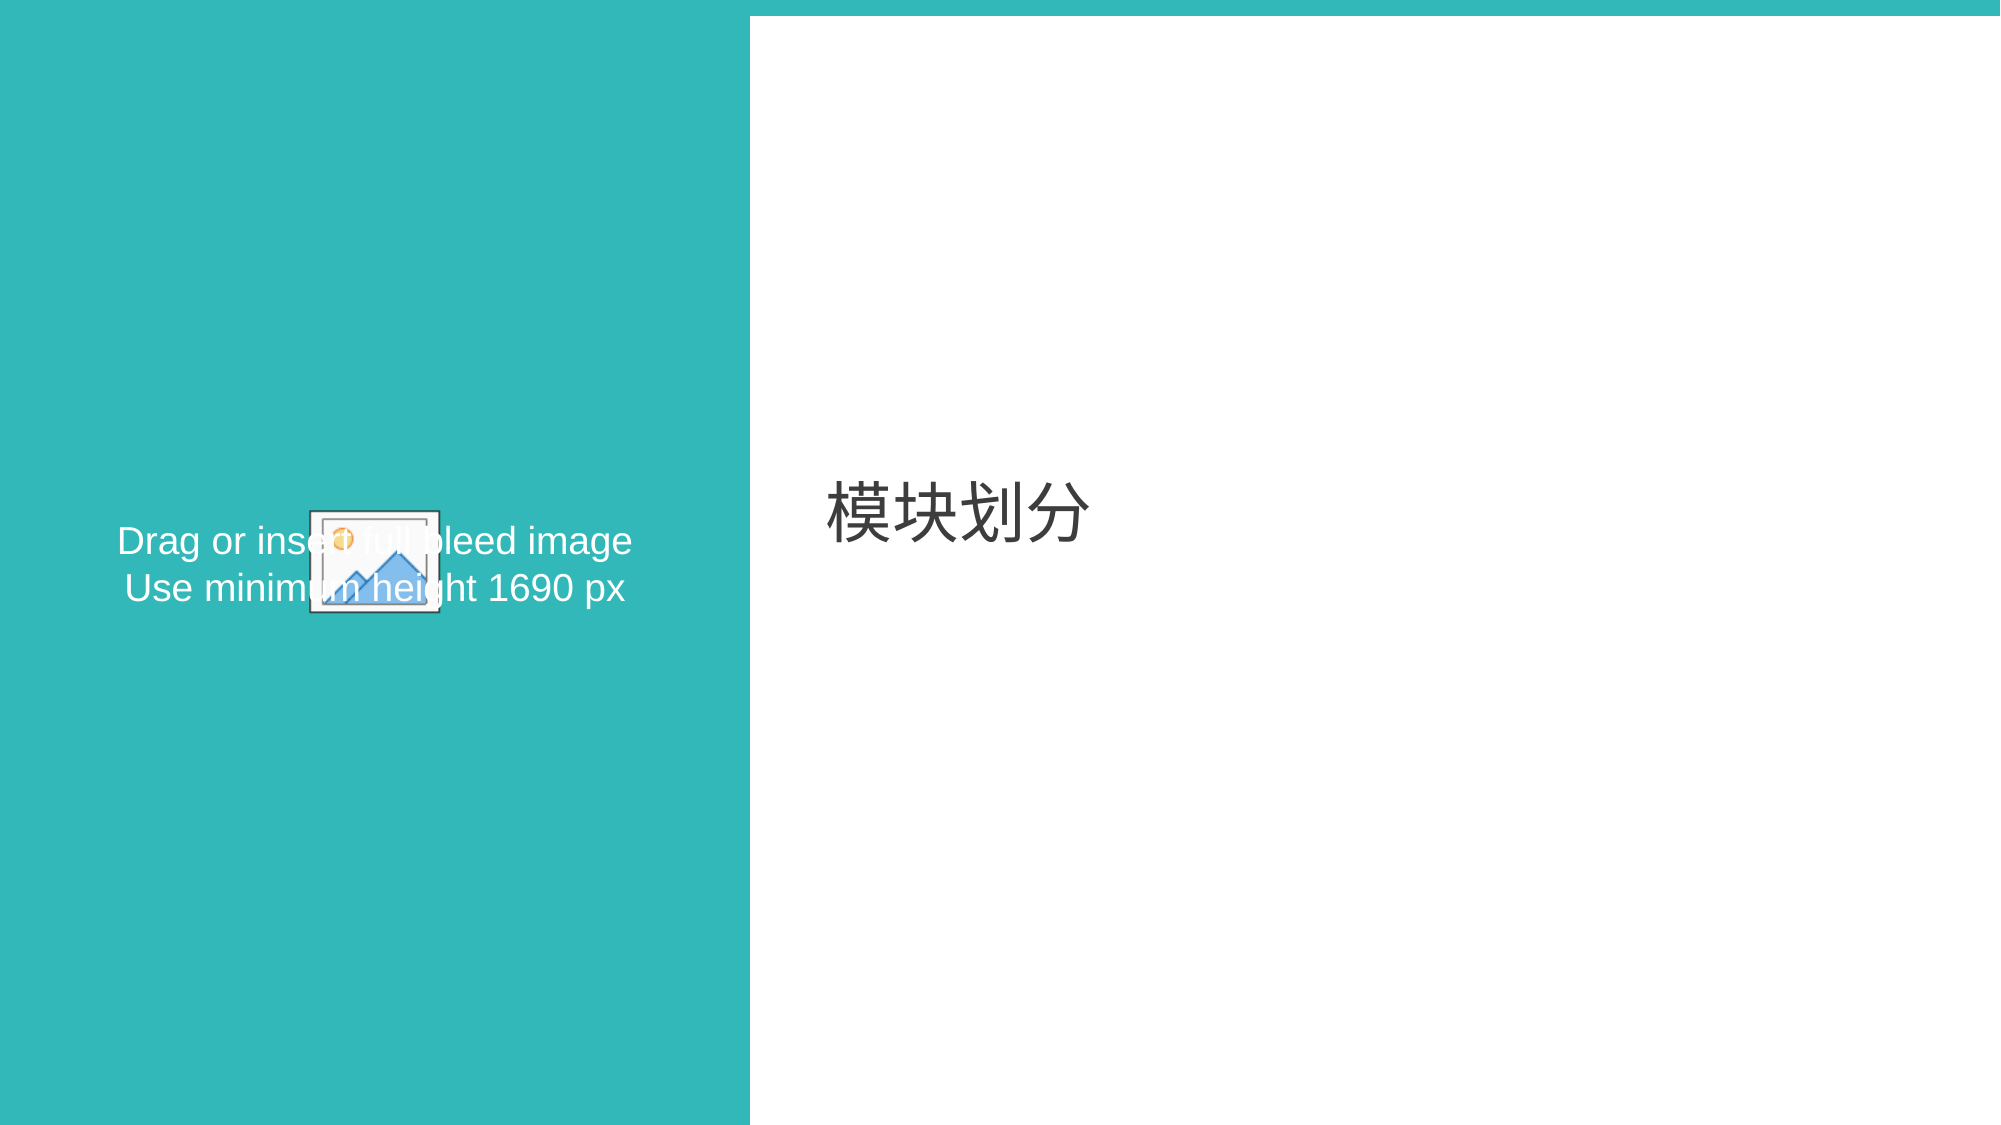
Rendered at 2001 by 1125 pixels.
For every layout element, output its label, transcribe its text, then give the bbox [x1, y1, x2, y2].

picture [0, 0, 750, 1125]
title 模块划分 [825, 468, 1926, 563]
